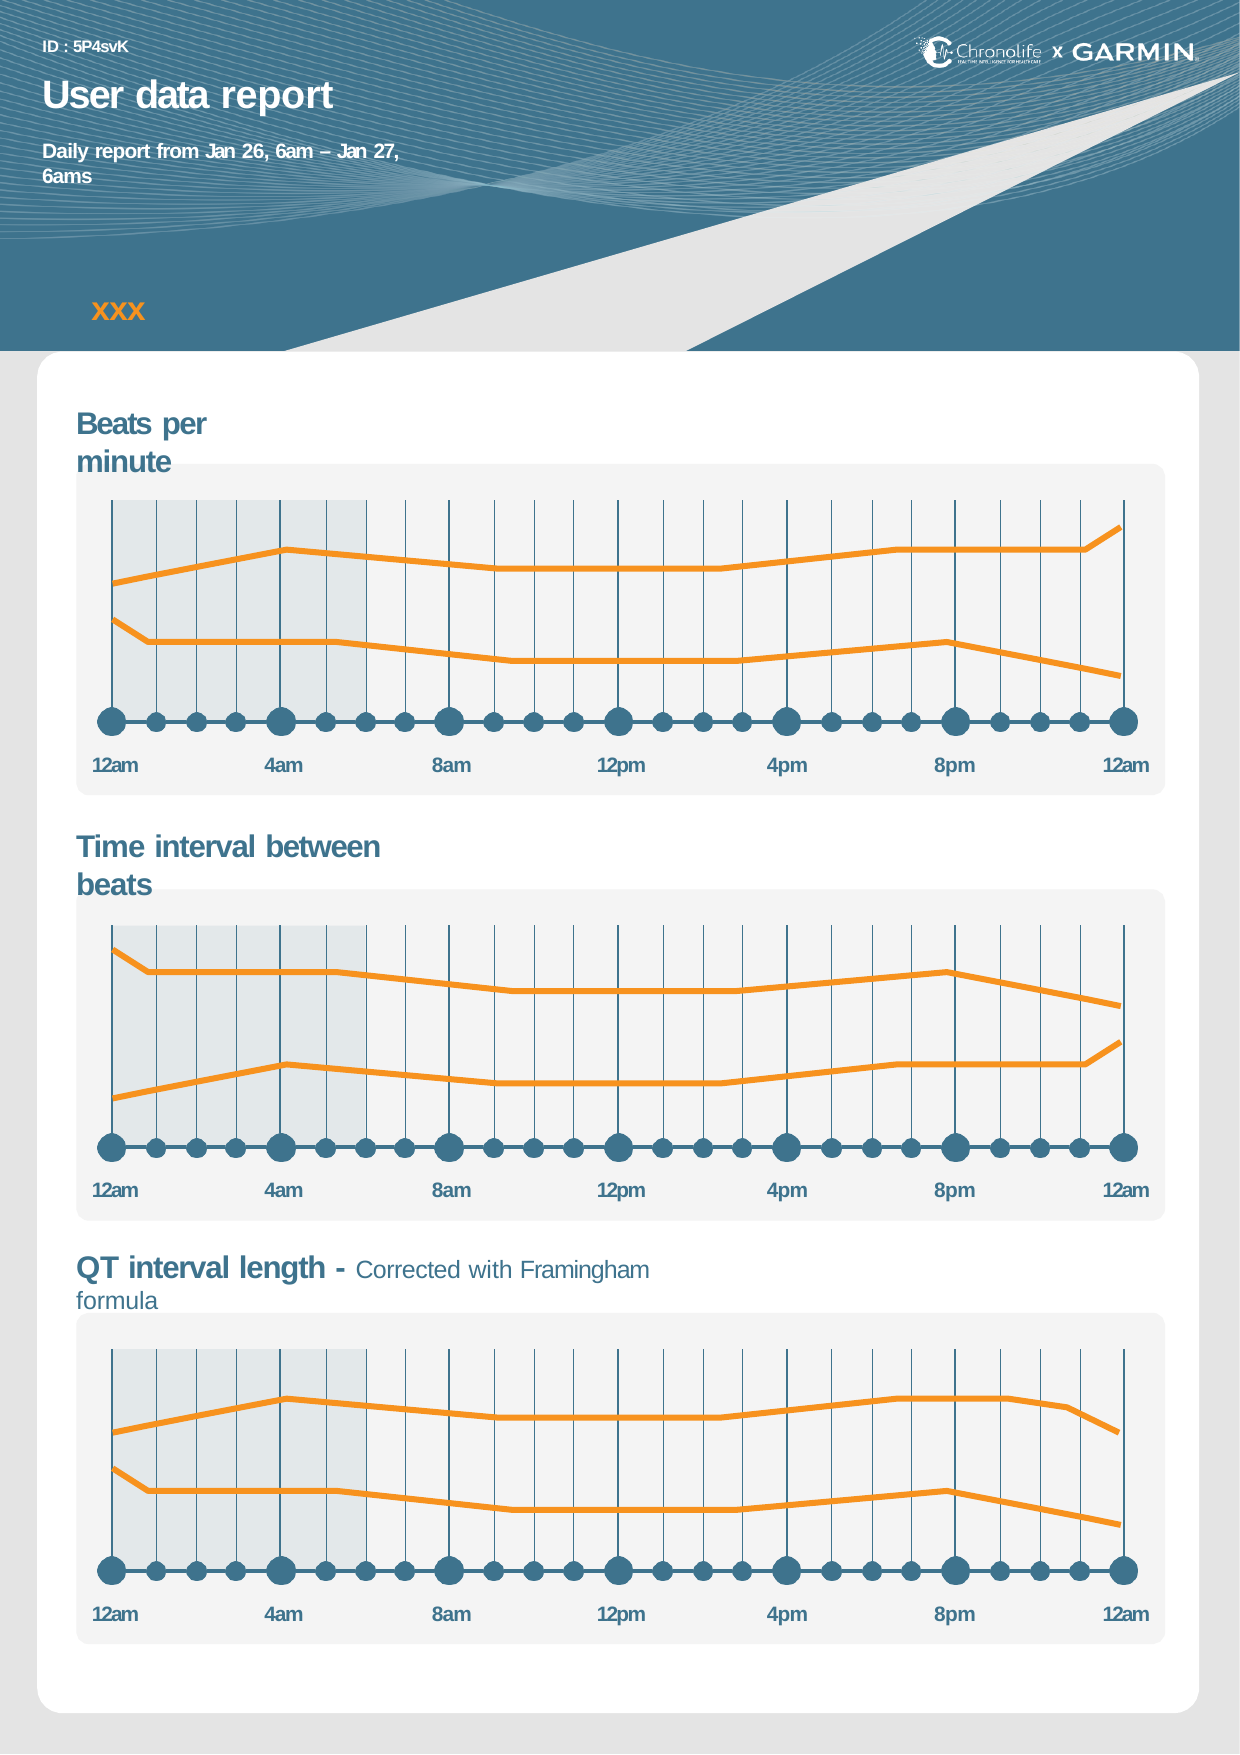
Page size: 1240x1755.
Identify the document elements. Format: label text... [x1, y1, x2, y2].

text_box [36, 351, 1200, 1714]
text_box xxx Beats per minute [74, 285, 306, 349]
picture [0, 0, 1240, 239]
